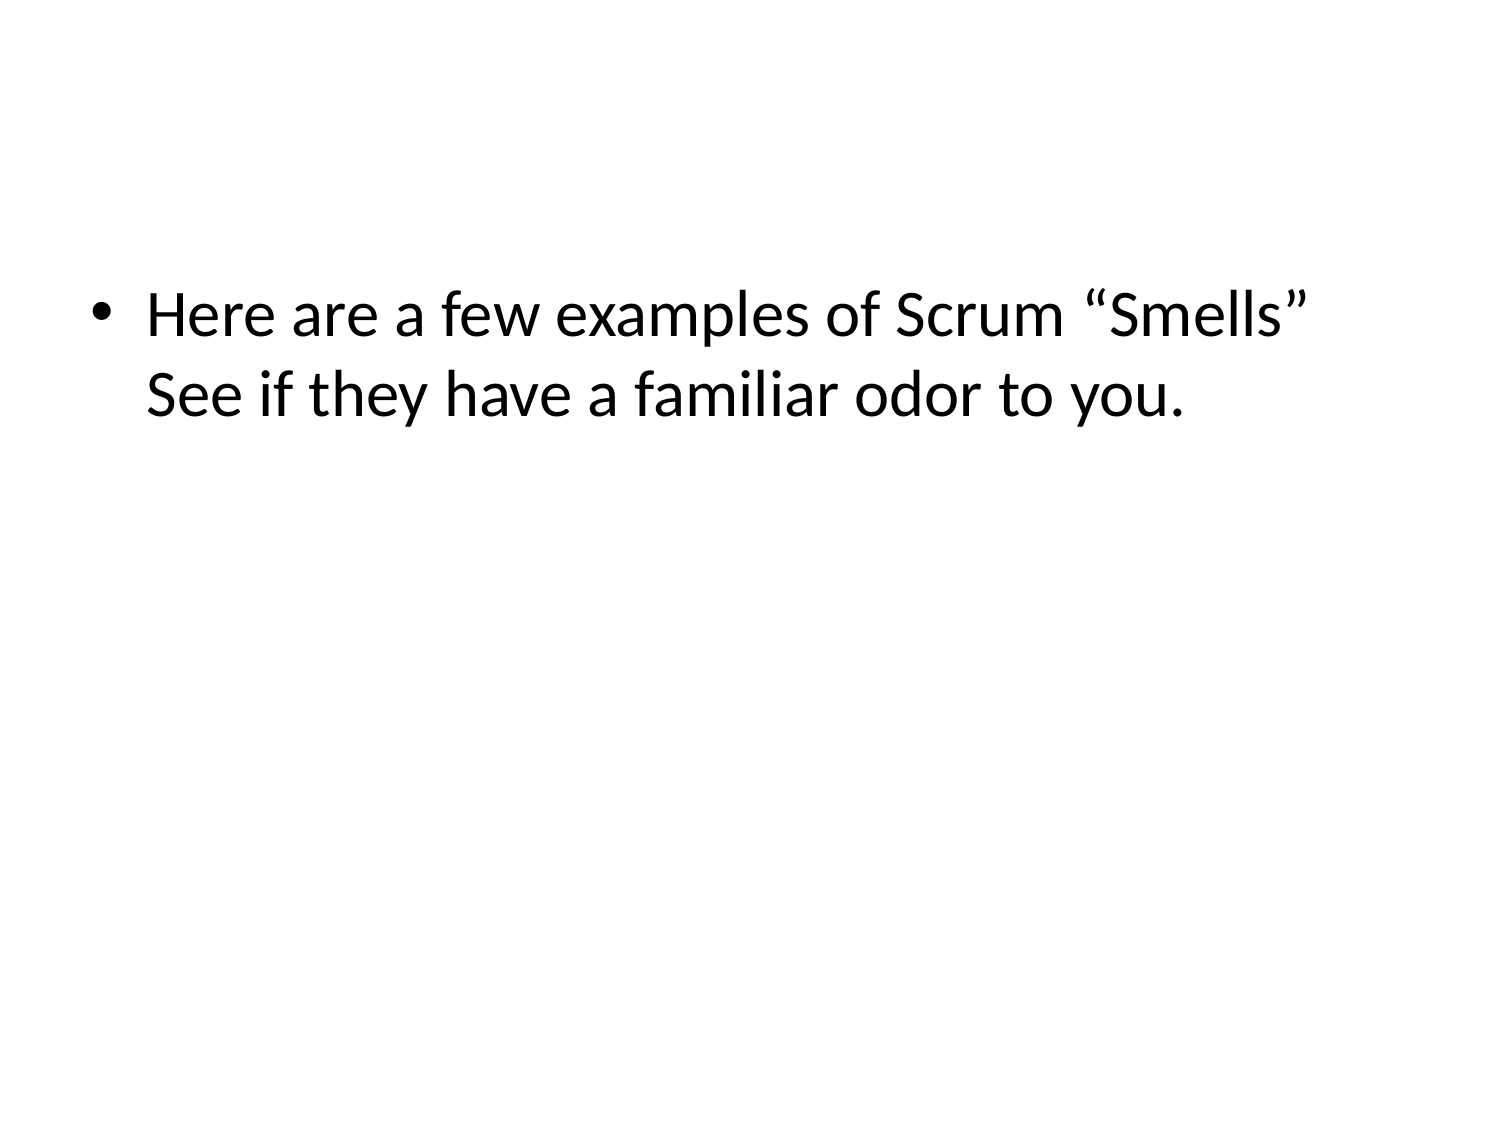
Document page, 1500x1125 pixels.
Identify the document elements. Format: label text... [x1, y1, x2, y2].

list Here are a few examples of Scrum “Smells” See if they have a familiar odor to you. [75, 262, 1425, 1005]
